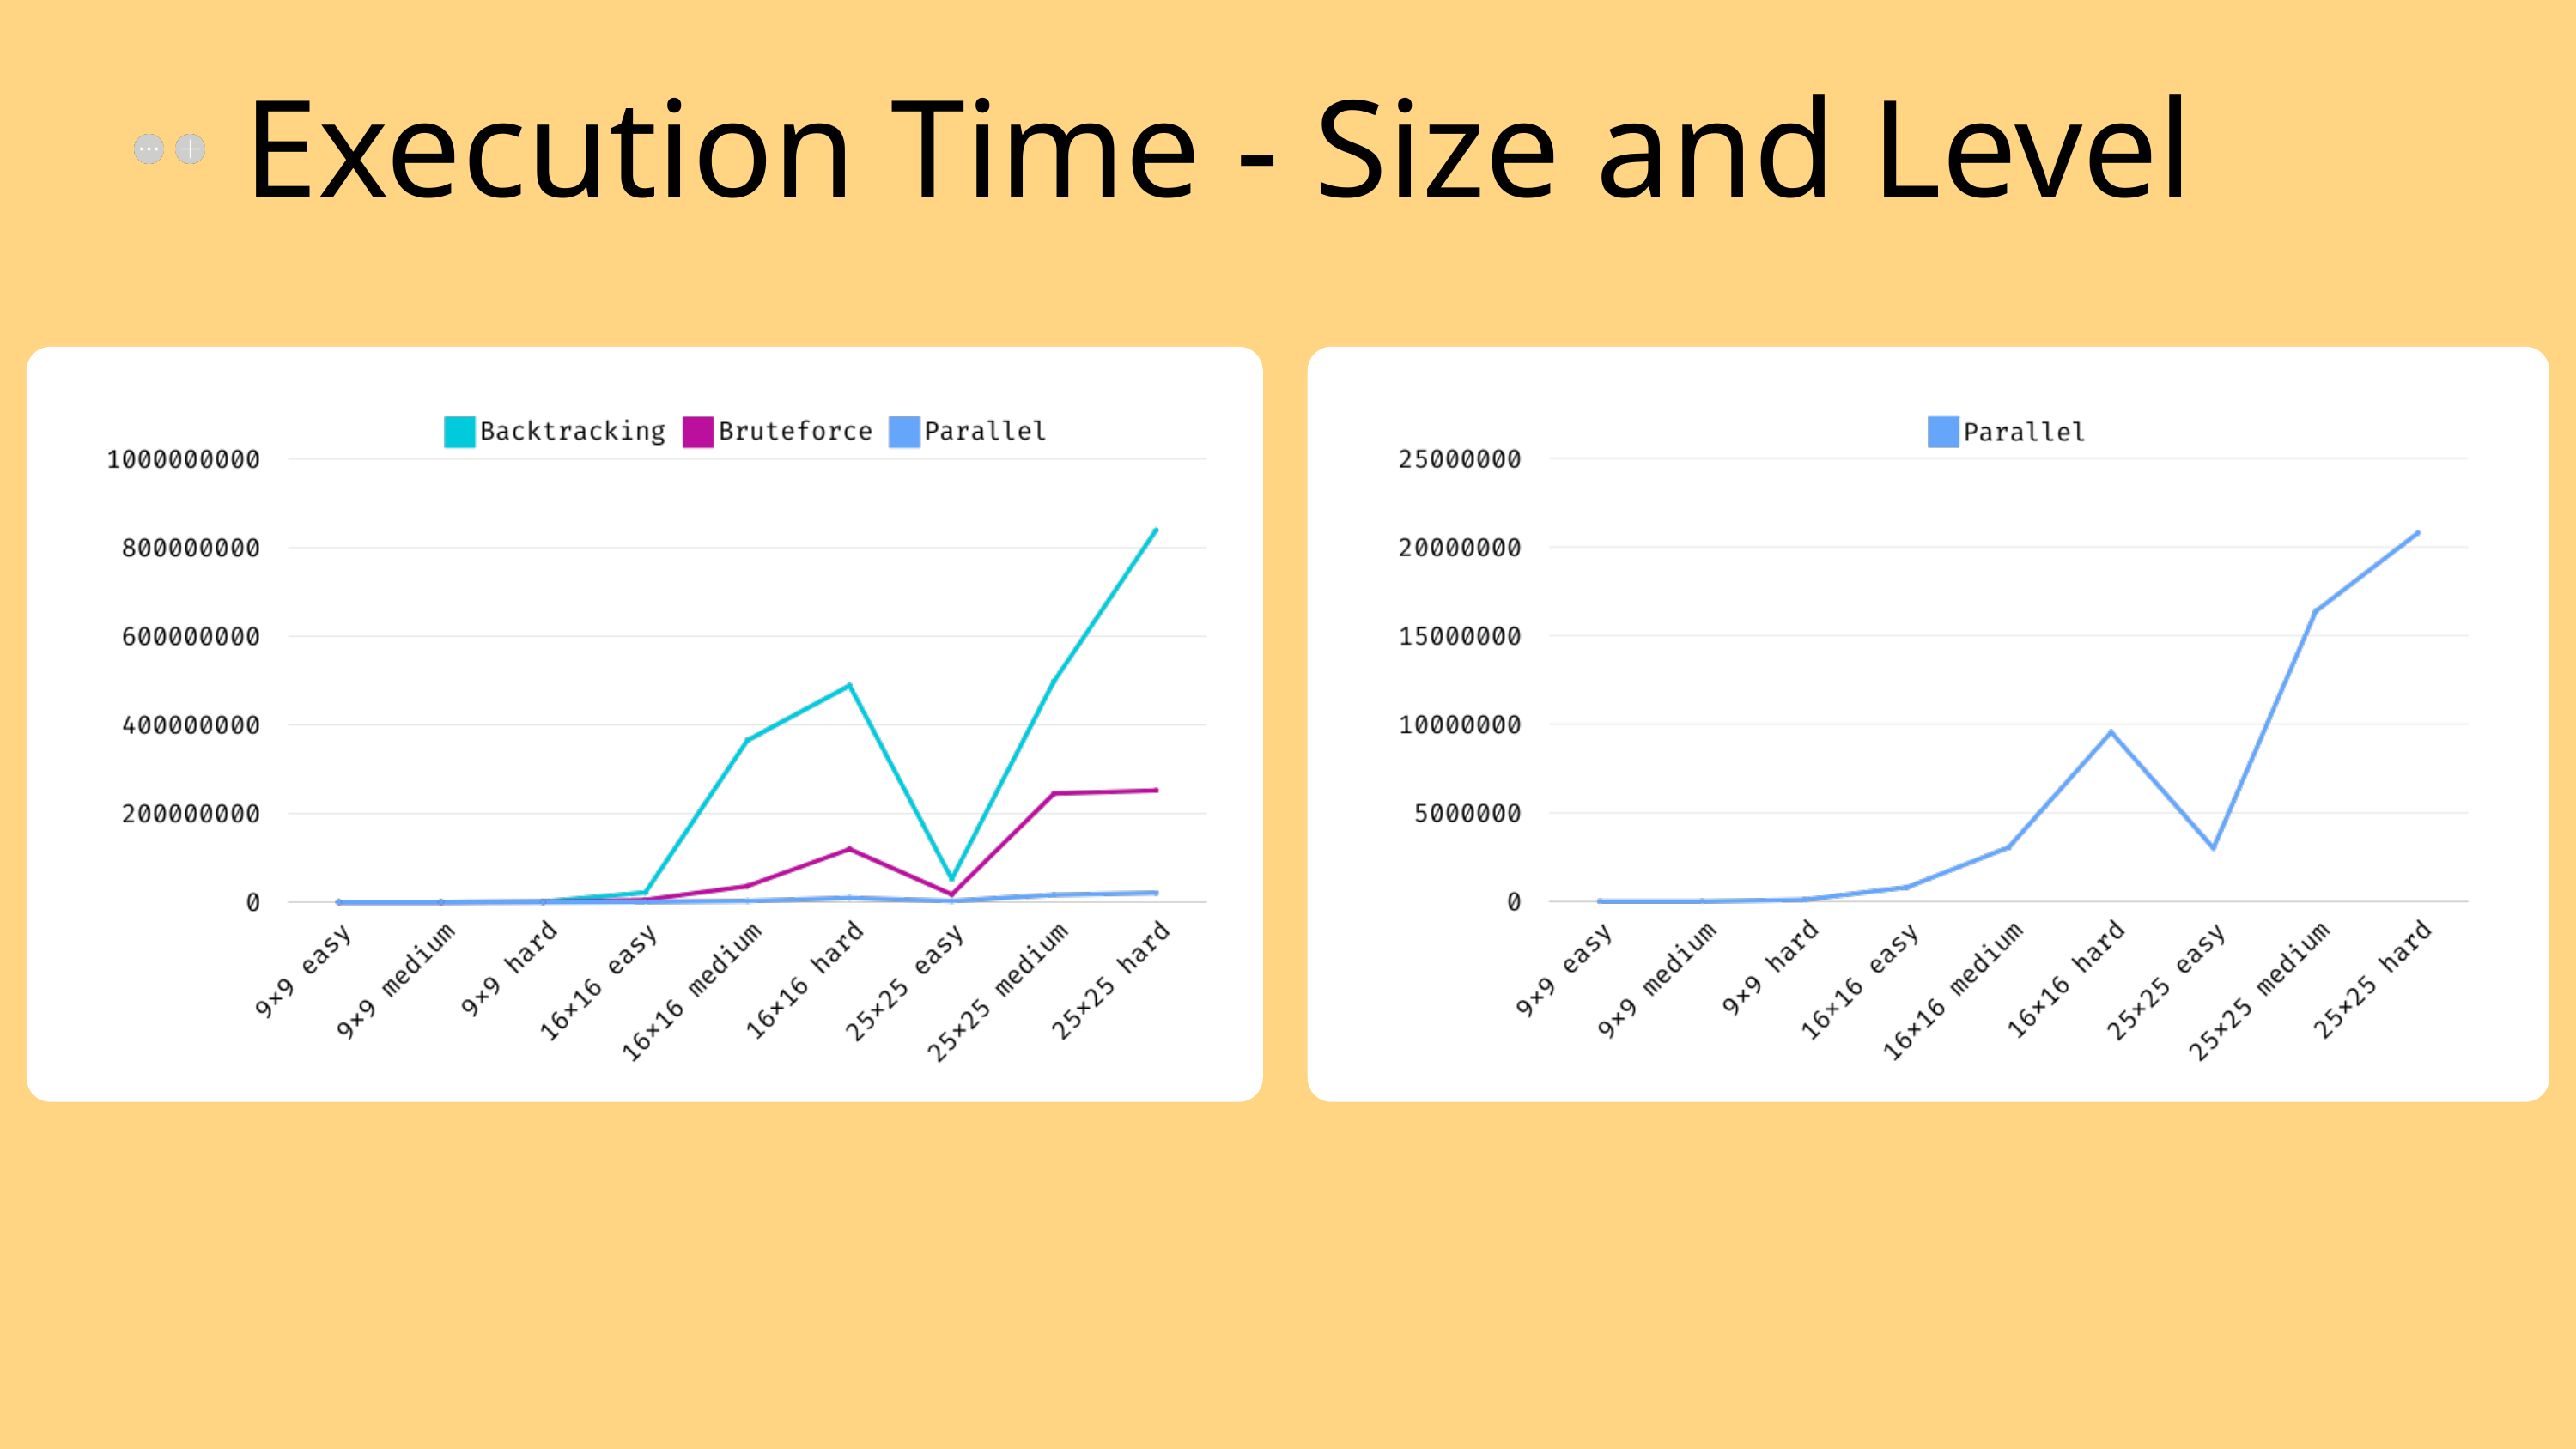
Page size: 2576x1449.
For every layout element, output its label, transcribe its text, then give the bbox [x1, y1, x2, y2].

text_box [133, 134, 205, 164]
picture [0, 296, 2576, 1174]
text_box Execution Time - Size and Level [243, 63, 2333, 225]
